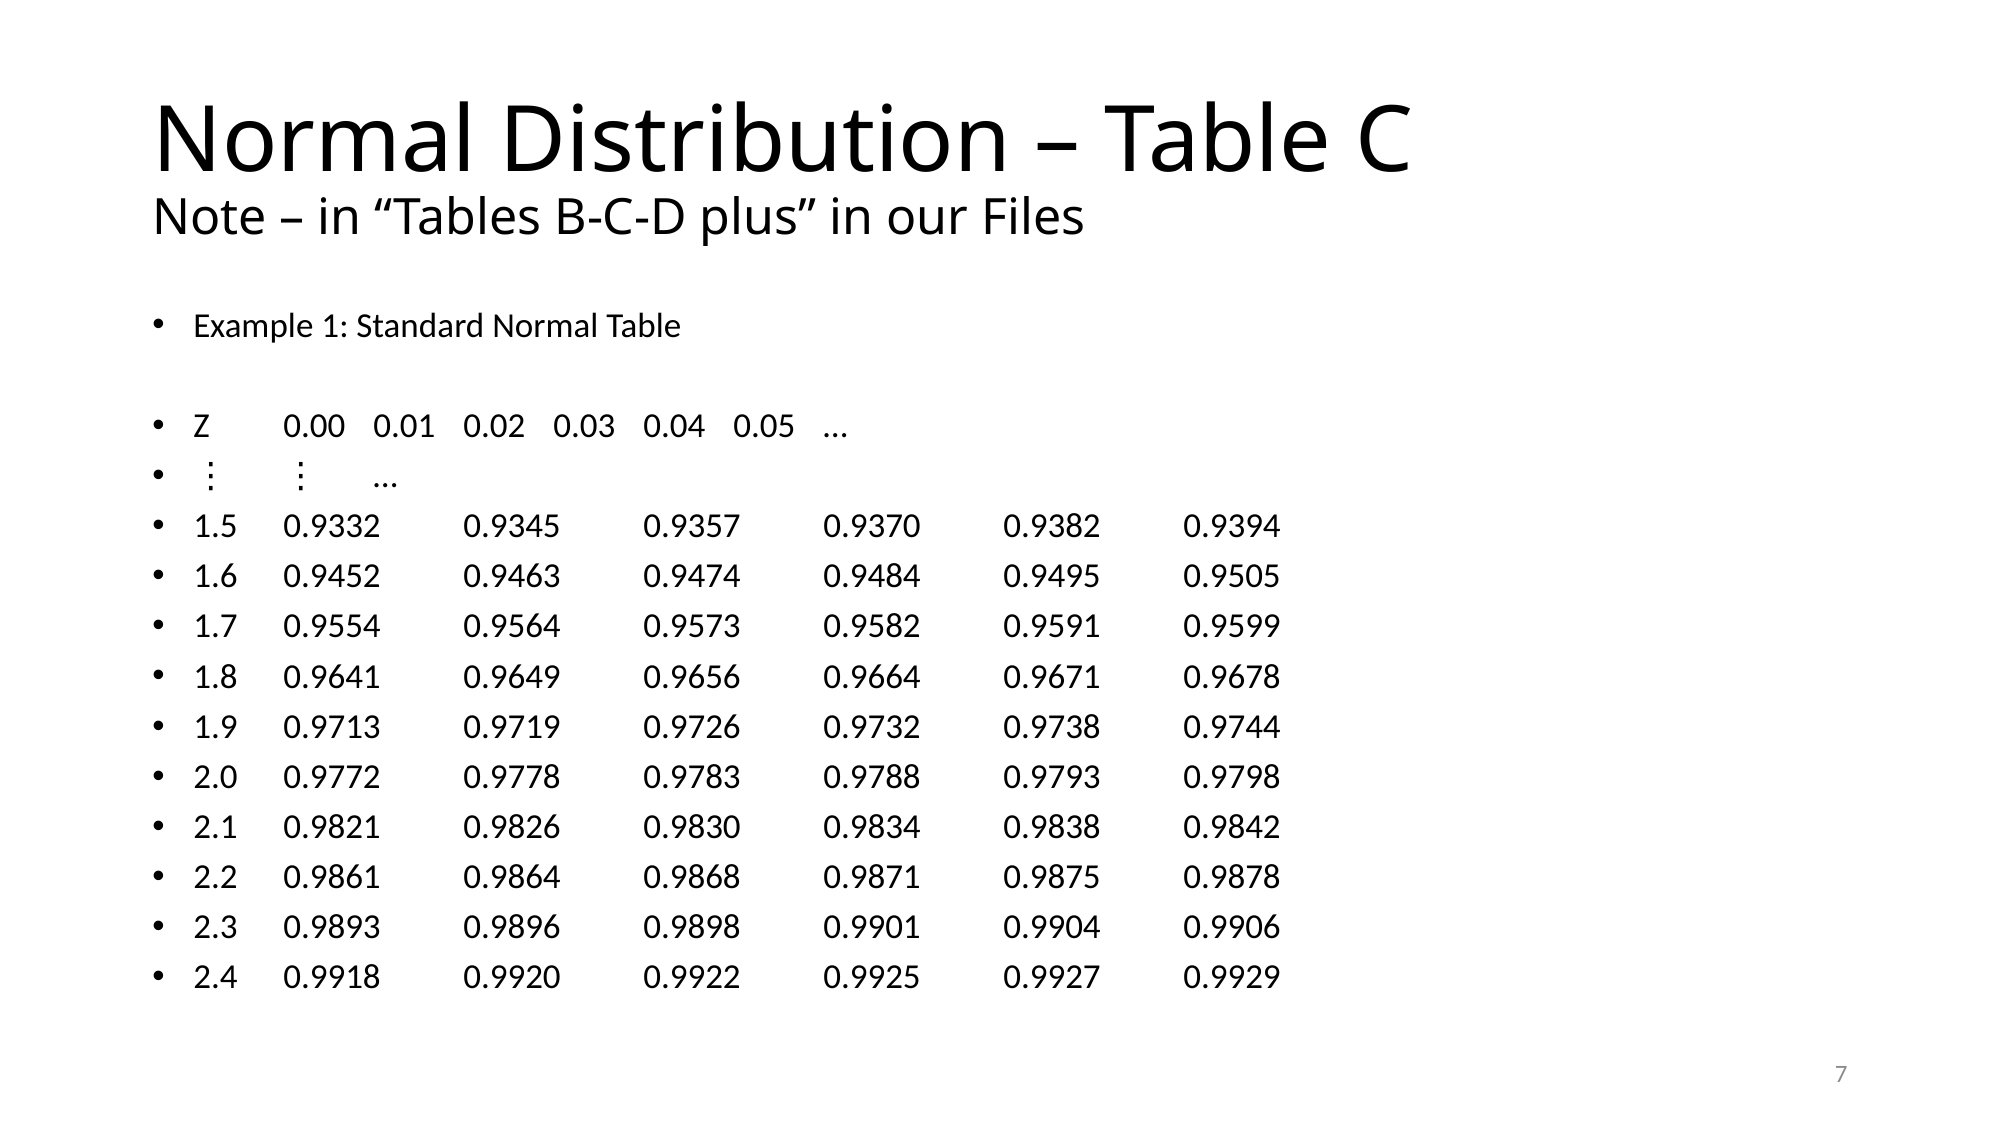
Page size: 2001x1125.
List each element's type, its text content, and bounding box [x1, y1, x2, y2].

list Example 1: Standard Normal Table Z 0.00 0.01 0.02 0.03 0.04 0.05 … ⋮ ⋮ … 1.5 0.9332 0.9345 0.9357 0.9370 0.9382 0.9394 1.6 0.9452 0.9463 0.9474 0.9484 0.9495 0.9505 1.7 0.9554 0.9564 0.9573 0.9582 0.9591 0.9599 1.8 0.9641 0.9649 0.9656 0.9664 0.9671 0.9678 1.9 0.9713 0.9719 0.9726 0.9732 0.9738 0.9744 2.0 0.9772 0.9778 0.9783 0.9788 0.9793 0.9798 2.1 0.9821 0.9826 0.9830 0.9834 0.9838 0.9842 2.2 0.9861 0.9864 0.9868 0.9871 0.9875 0.9878 2.3 0.9893 0.9896 0.9898 0.9901 0.9904 0.9906 2.4 0.9918 0.9920 0.9922 0.9925 0.9927 0.9929 [137, 299, 1863, 1014]
title Normal Distribution – Table C Note – in “Tables B-C-D plus” in our Files [137, 59, 1863, 278]
slide_number 7 [1412, 1042, 1863, 1103]
